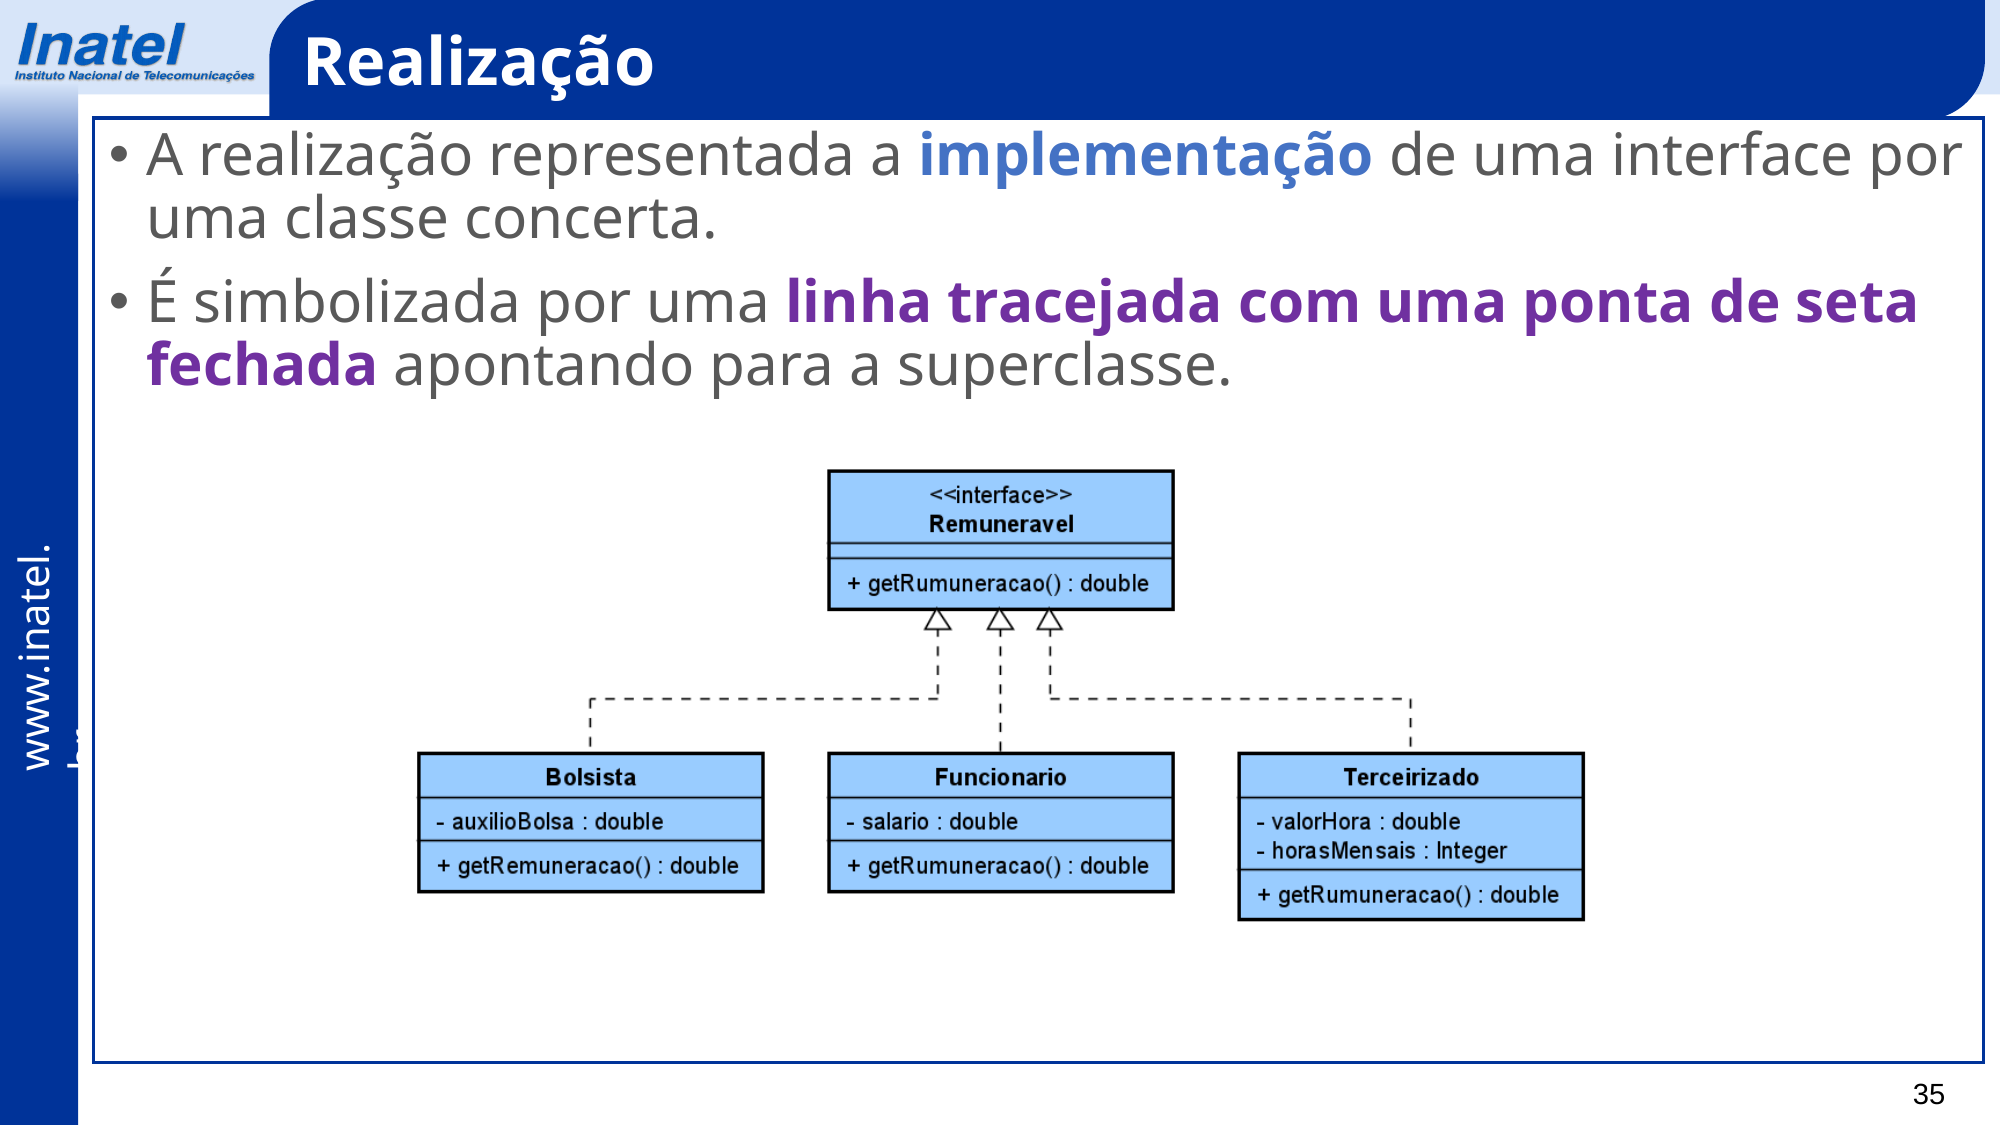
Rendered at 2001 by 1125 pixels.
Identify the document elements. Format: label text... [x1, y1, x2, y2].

text_box Realização [269, 0, 1985, 120]
picture [12, 20, 258, 85]
picture [401, 459, 1599, 933]
text_box A realização representada a implementação de uma interface por uma classe concerta. É simbolizada por uma linha tracejada com uma ponta de seta fechada apontando para a superclasse. [93, 117, 1984, 1064]
